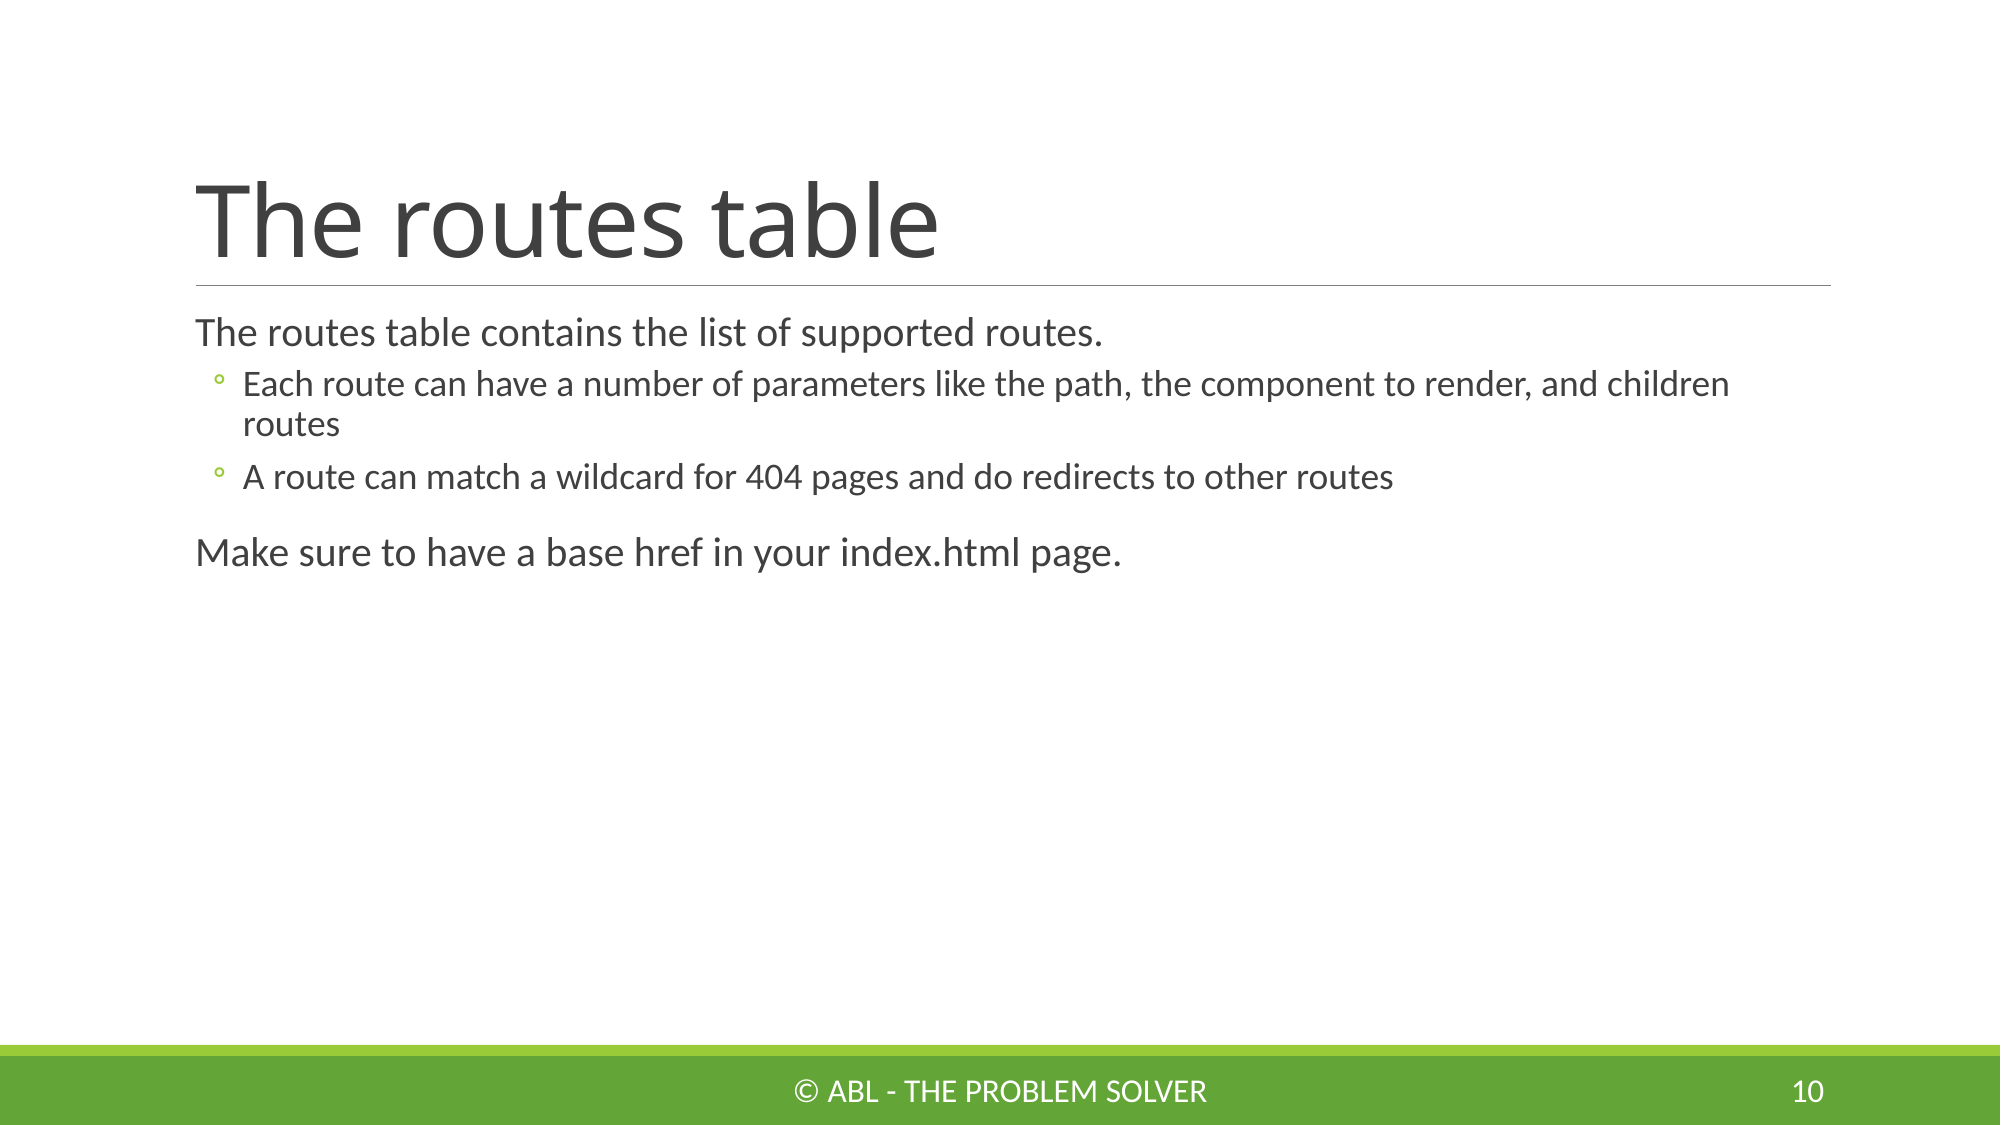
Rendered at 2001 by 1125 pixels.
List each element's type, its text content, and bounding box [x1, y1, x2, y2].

list The routes table contains the list of supported routes. Each route can have a number of parameters like the path, the component to render, and children routes A route can match a wildcard for 404 pages and do redirects to other routes Make sure to have a base href in your index.html page. [180, 302, 1830, 963]
slide_number 10 [1624, 1059, 1840, 1120]
title The routes table [180, 47, 1830, 285]
footer © ABL - The Problem Solver [604, 1059, 1396, 1120]
